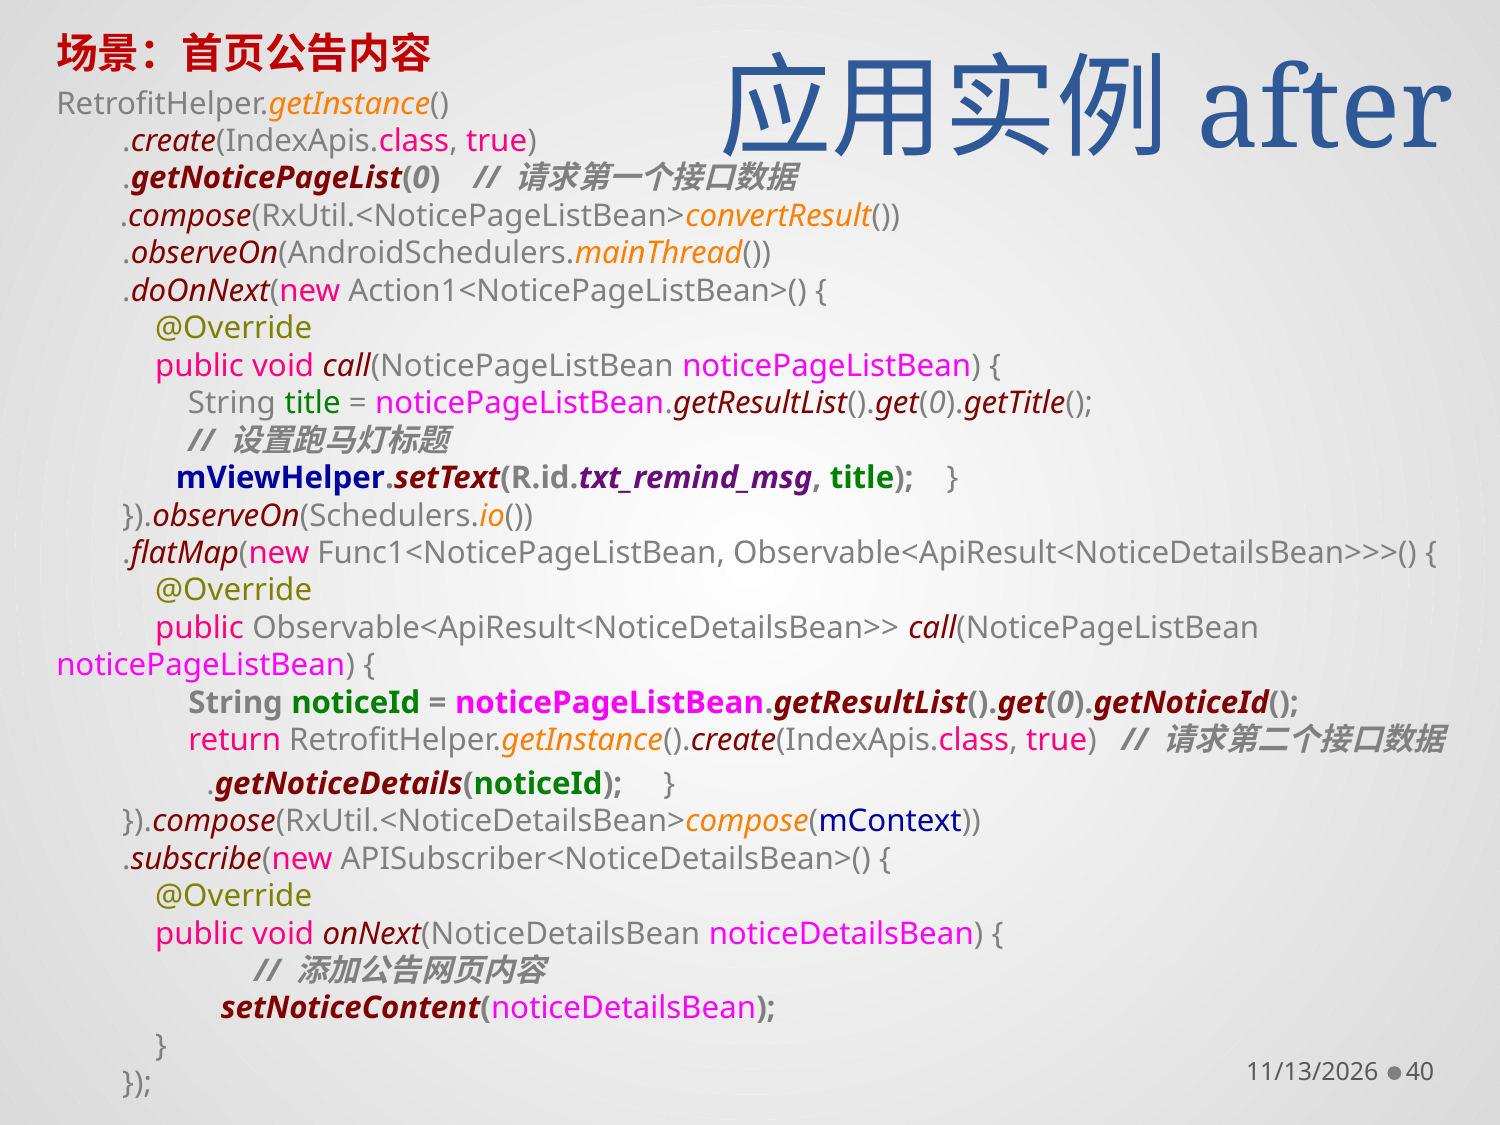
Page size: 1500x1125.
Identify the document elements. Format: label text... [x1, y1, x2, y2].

slide_number 40 [1401, 1042, 1494, 1103]
title 应用实例after [679, 0, 1495, 178]
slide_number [1043, 1042, 1386, 1103]
list 场景：首页公告内容 RetrofitHelper.getInstance() .create(IndexApis.class, true) .getNoticePageList(0) // 请求第一个接口数据 .compose(RxUtil.<NoticePageListBean>convertResult()) .observeOn(AndroidSchedulers.mainThread()) .doOnNext(new Action1<NoticePageListBean>() { @Override public void call(NoticePageListBean noticePageListBean) { String title = noticePageListBean.getResultList().get(0).getTitle(); // 设置跑马灯标题 mViewHelper.setText(R.id.txt_remind_msg, title); } }).observeOn(Schedulers.io()) .flatMap(new Func1<NoticePageListBean, Observable<ApiResult<NoticeDetailsBean>>>() { @Override public Observable<ApiResult<NoticeDetailsBean>> call(NoticePageListBean noticePageListBean) { String noticeId = noticePageListBean.getResultList().get(0).getNoticeId(); return RetrofitHelper.getInstance().create(IndexApis.class, true) // 请求第二个接口数据 .getNoticeDetails(noticeId); } }).compose(RxUtil.<NoticeDetailsBean>compose(mContext)) .subscribe(new APISubscriber<NoticeDetailsBean>() { @Override public void onNext(NoticeDetailsBean noticeDetailsBean) { // 添加公告网页内容 setNoticeContent(noticeDetailsBean); } }); [41, 19, 1467, 1106]
